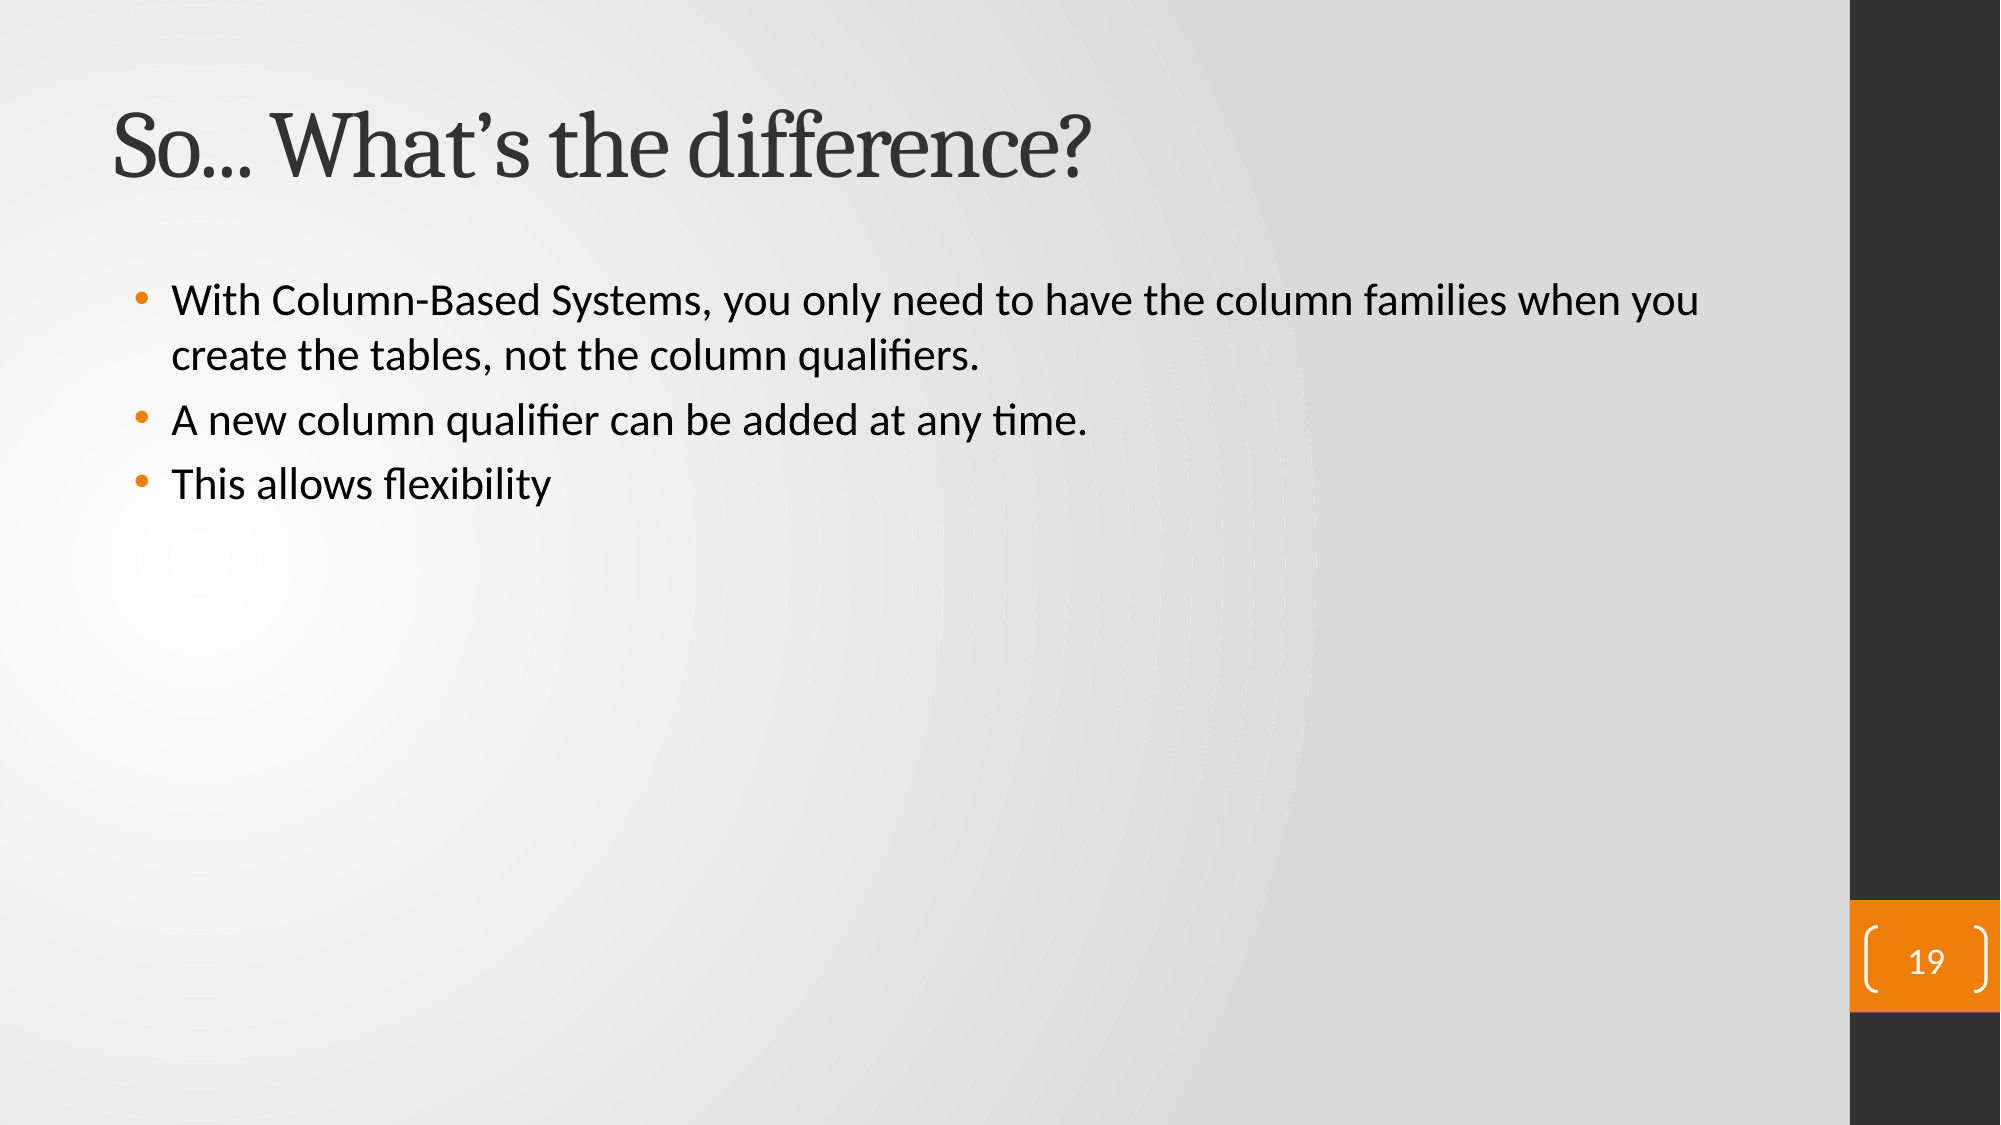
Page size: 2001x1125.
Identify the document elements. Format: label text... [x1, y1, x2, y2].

title So... What’s the difference? [99, 45, 1767, 233]
slide_number 19 [1864, 925, 1988, 994]
list With Column-Based Systems, you only need to have the column families when you create the tables, not the column qualifiers. A new column qualifier can be added at any time. This allows flexibility [99, 262, 1767, 1050]
